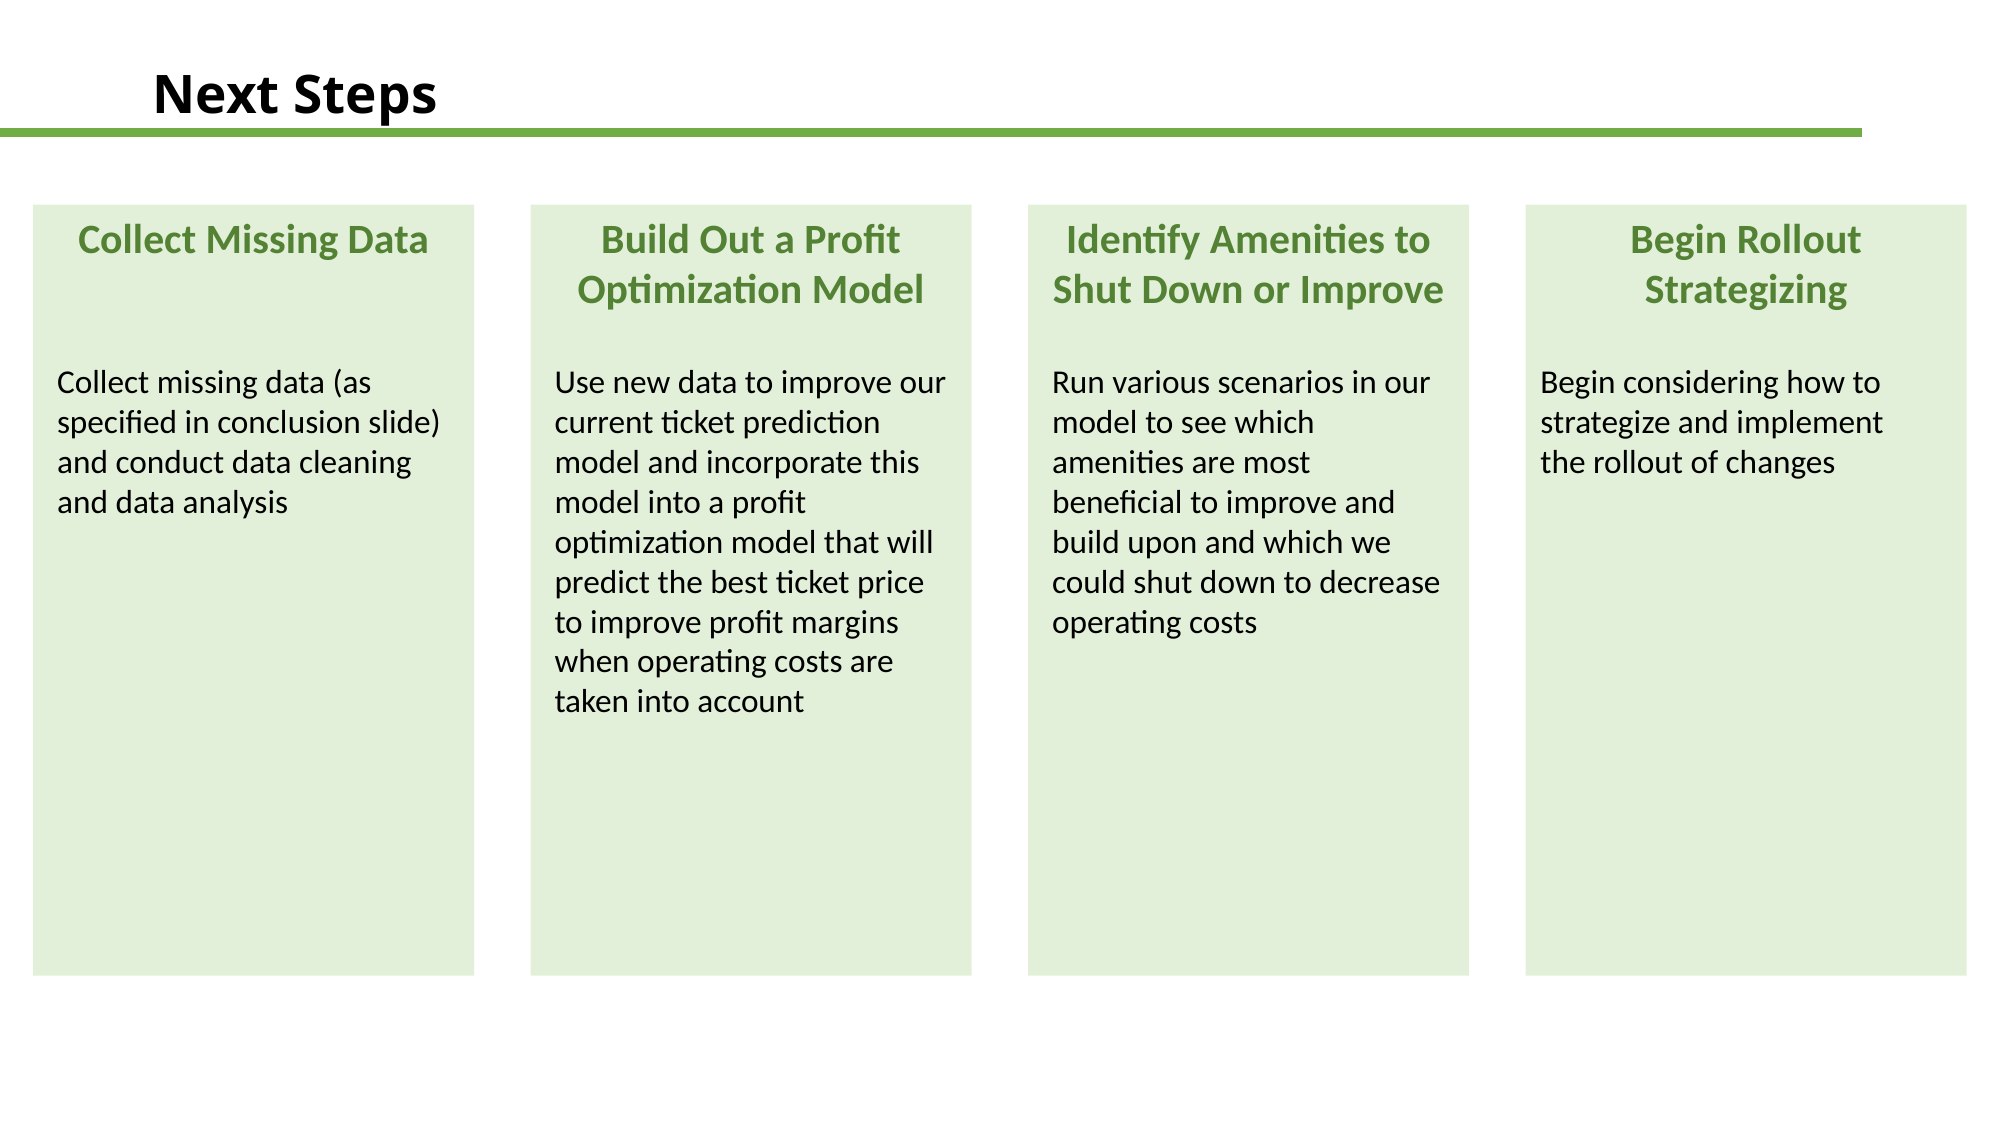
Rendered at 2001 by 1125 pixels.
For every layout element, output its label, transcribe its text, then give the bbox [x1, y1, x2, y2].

text_box Collect Missing Data [32, 204, 475, 977]
text_box Begin considering how to strategize and implement the rollout of changes [1525, 352, 1949, 488]
text_box Build Out a Profit Optimization Model [530, 204, 973, 977]
text_box Identify Amenities to Shut Down or Improve [1027, 204, 1470, 977]
title Next Steps [137, 59, 1863, 132]
text_box Use new data to improve our current ticket prediction model and incorporate this model into a profit optimization model that will predict the best ticket price to improve profit margins when operating costs are taken into account [539, 352, 963, 727]
text_box Collect missing data (as specified in conclusion slide) and conduct data cleaning and data analysis [42, 352, 466, 528]
text_box Begin Rollout Strategizing [1525, 204, 1968, 977]
text_box Run various scenarios in our model to see which amenities are most beneficial to improve and build upon and which we could shut down to decrease operating costs [1037, 352, 1461, 648]
